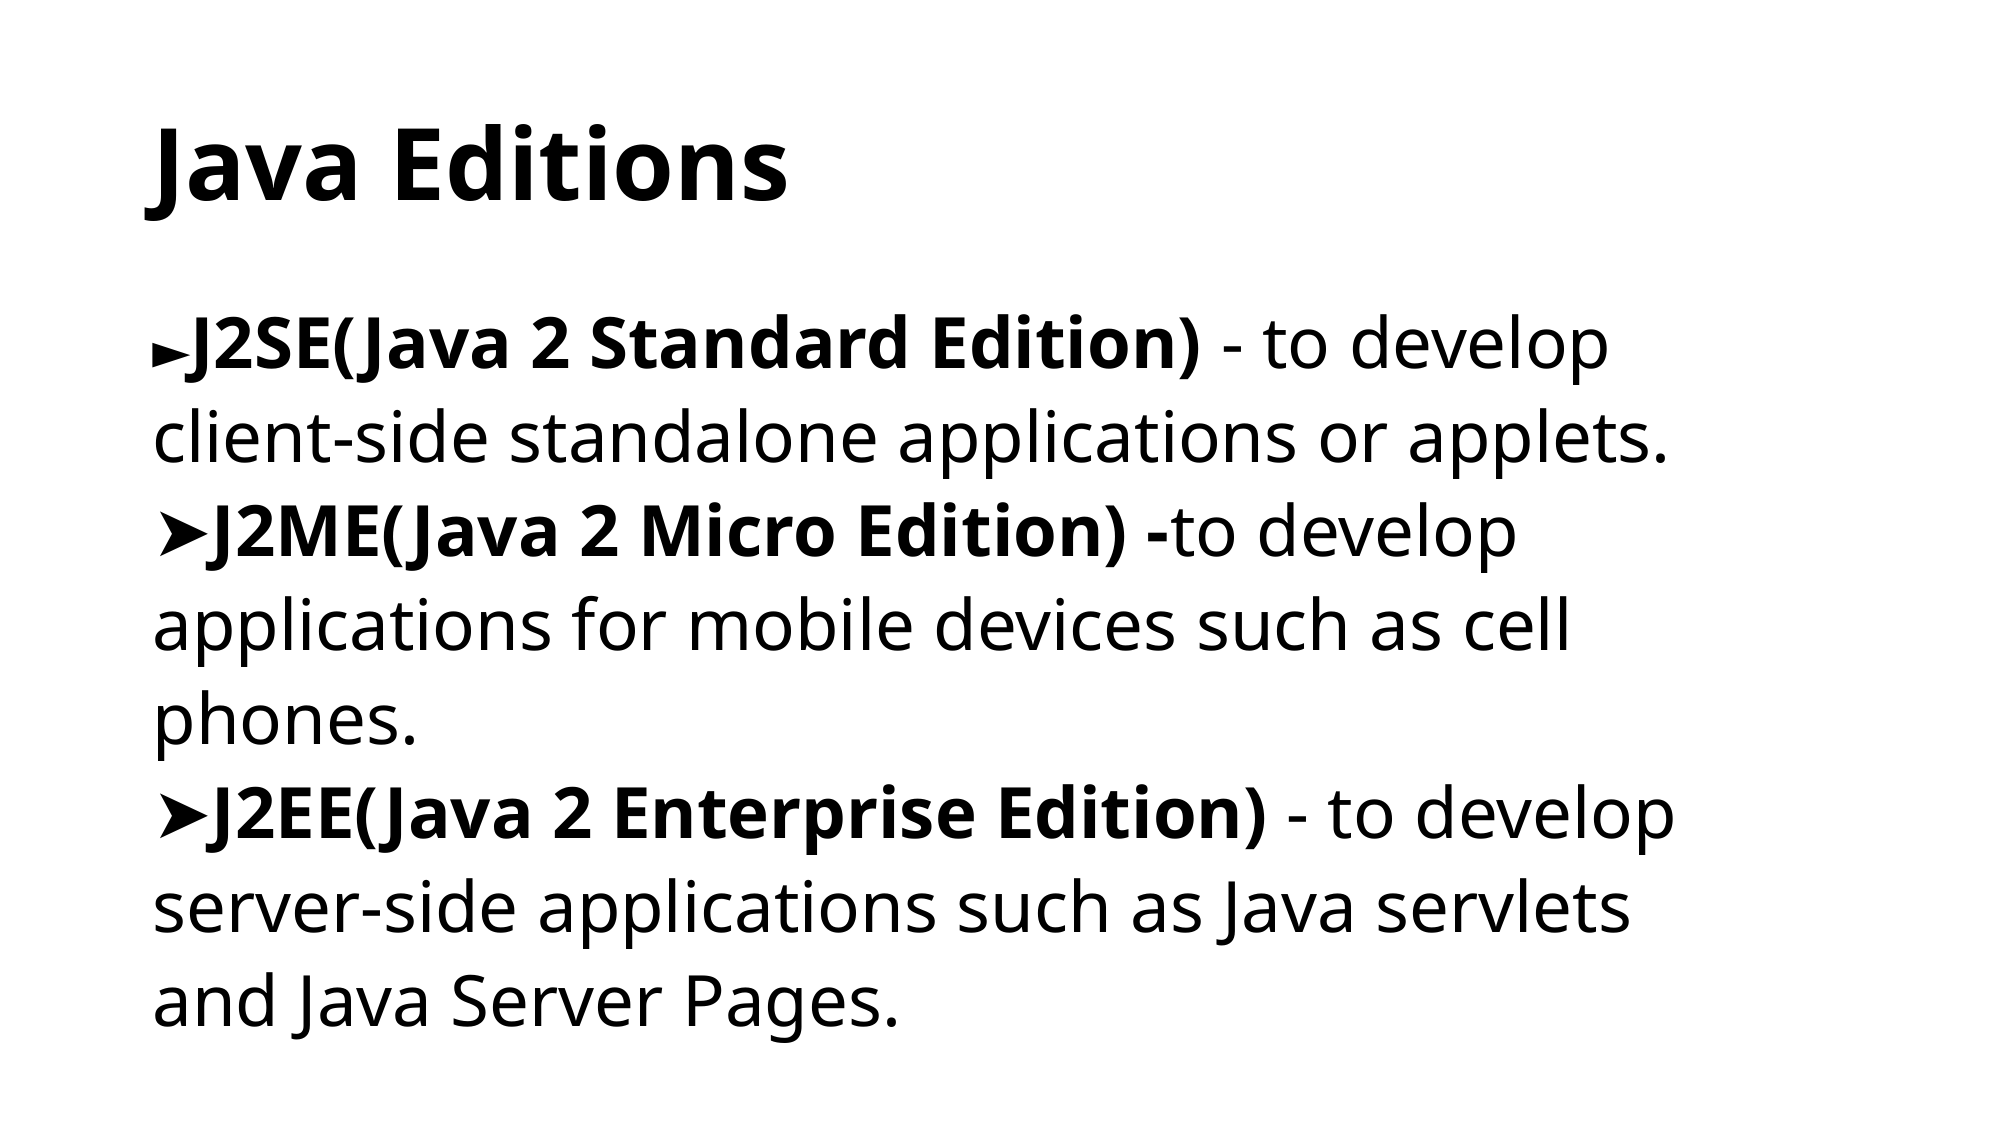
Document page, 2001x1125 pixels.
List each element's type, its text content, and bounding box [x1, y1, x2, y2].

title Java Editions [137, 59, 1863, 278]
list ►J2SE(Java 2 Standard Edition) - to develop client-side standalone applications or applets. ➤J2ME(Java 2 Micro Edition) -to develop applications for mobile devices such as cell phones. ➤J2EE(Java 2 Enterprise Edition) - to develop server-side applications such as Java servlets and Java Server Pages. [137, 299, 1863, 1066]
